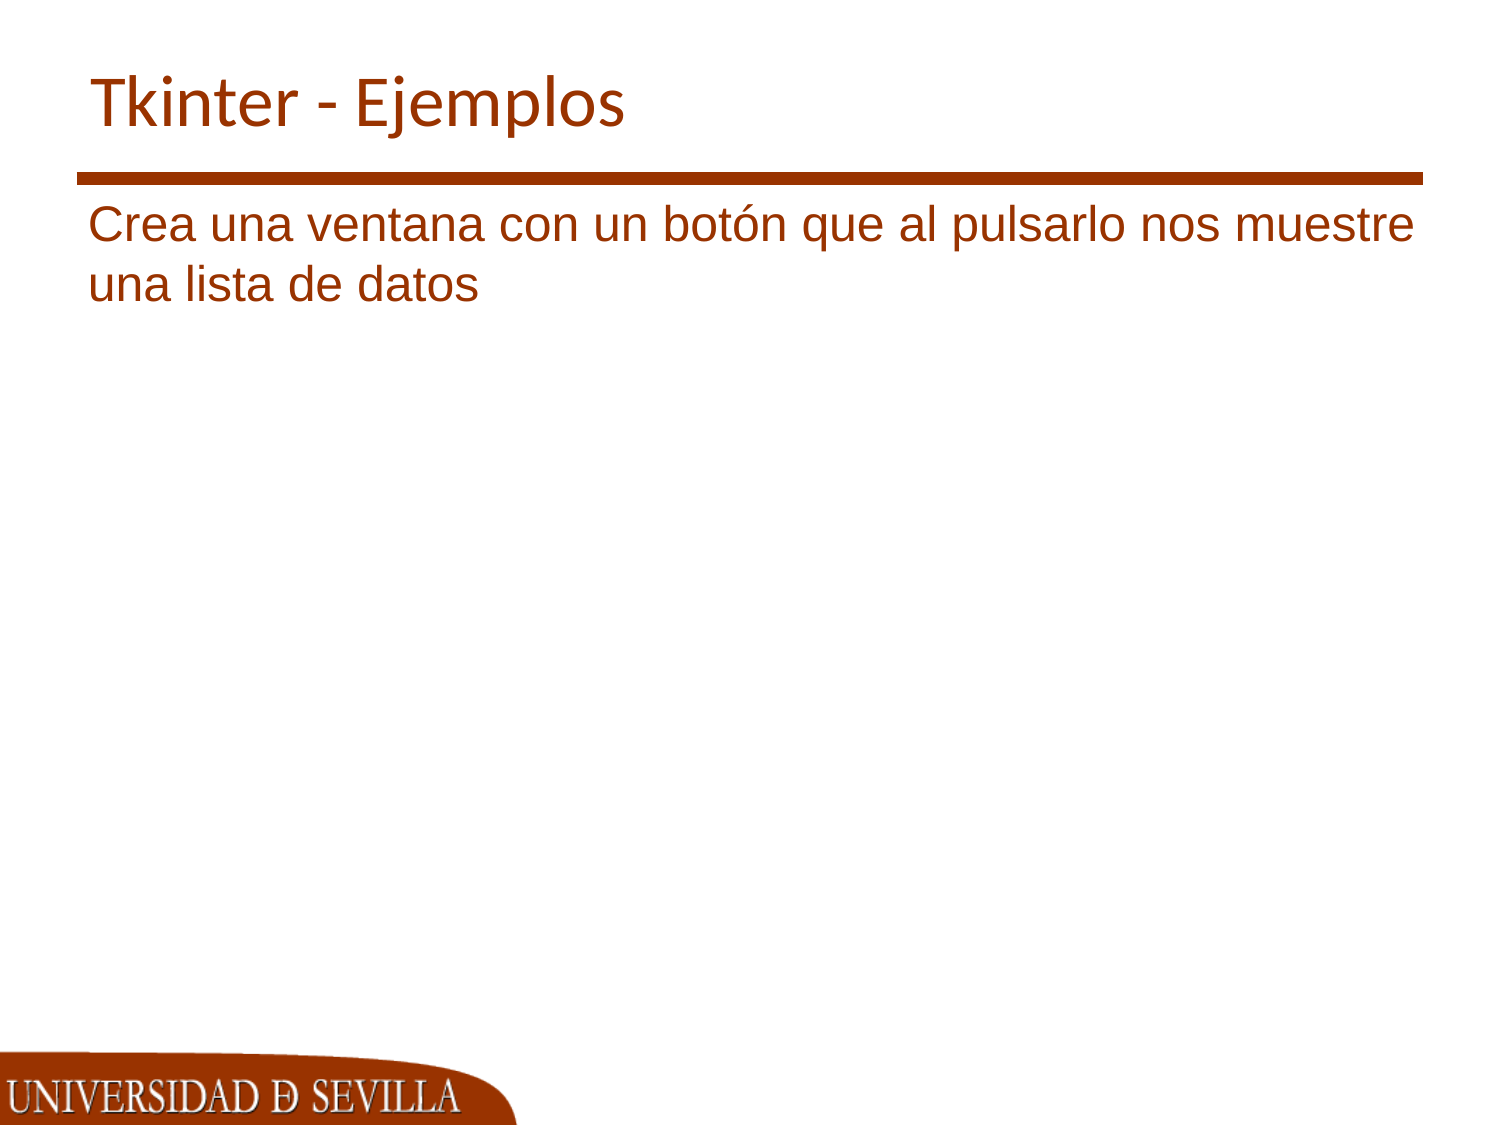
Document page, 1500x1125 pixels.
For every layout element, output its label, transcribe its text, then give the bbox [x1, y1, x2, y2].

text_box Crea una ventana con un botón que al pulsarlo nos muestre una lista de datos [71, 184, 1455, 327]
title Tkinter - Ejemplos [75, 45, 1443, 149]
picture [0, 1044, 520, 1125]
